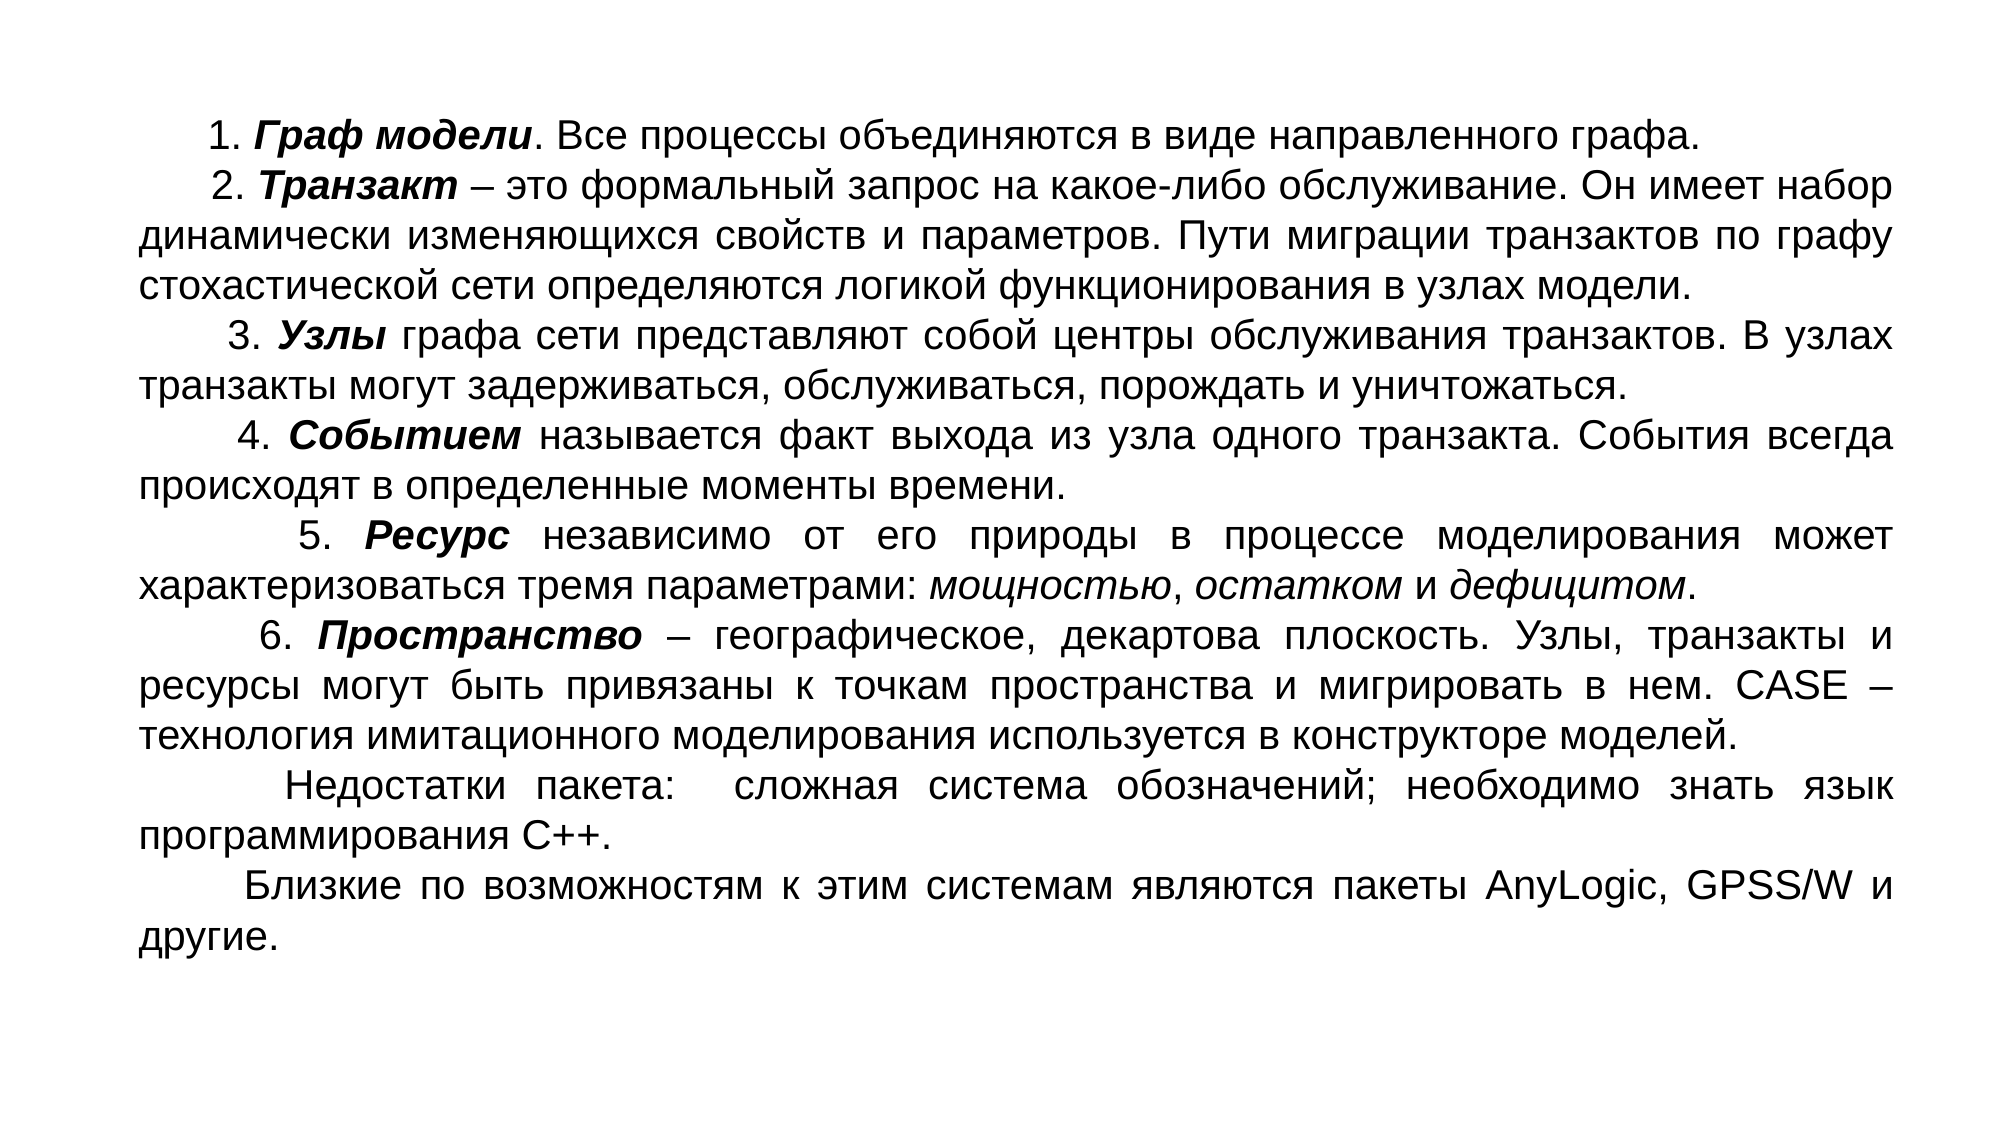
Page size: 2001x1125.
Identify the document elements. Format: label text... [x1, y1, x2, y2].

text_box 1. Граф модели. Все процессы объединяются в виде направленного графа. 2. Транзакт – это формальный запрос на какое-либо обслуживание. Он имеет набор динамически изменяющихся свойств и параметров. Пути миграции транзактов по графу стохастической сети определяются логикой функционирования в узлах модели. 3. Узлы графа сети представляют собой центры обслуживания транзактов. В узлах транзакты могут задерживаться, обслуживаться, порождать и уничтожаться. 4. Событием называется факт выхода из узла одного транзакта. События всегда происходят в определенные моменты времени. 5. Ресурс независимо от его природы в процессе моделирования может характеризоваться тремя параметрами: мощностью, остатком и дефицитом. 6. Пространство – географическое, декартова плоскость. Узлы, транзакты и ресурсы могут быть привязаны к точкам пространства и мигрировать в нем. CASE – технология имитационного моделирования используется в конструкторе моделей. Недостатки пакета: сложная система обозначений; необходимо знать язык программирования С++. Близкие по возможностям к этим системам являются пакеты AnyLogic, GPSS/W и другие. [123, 100, 1909, 966]
